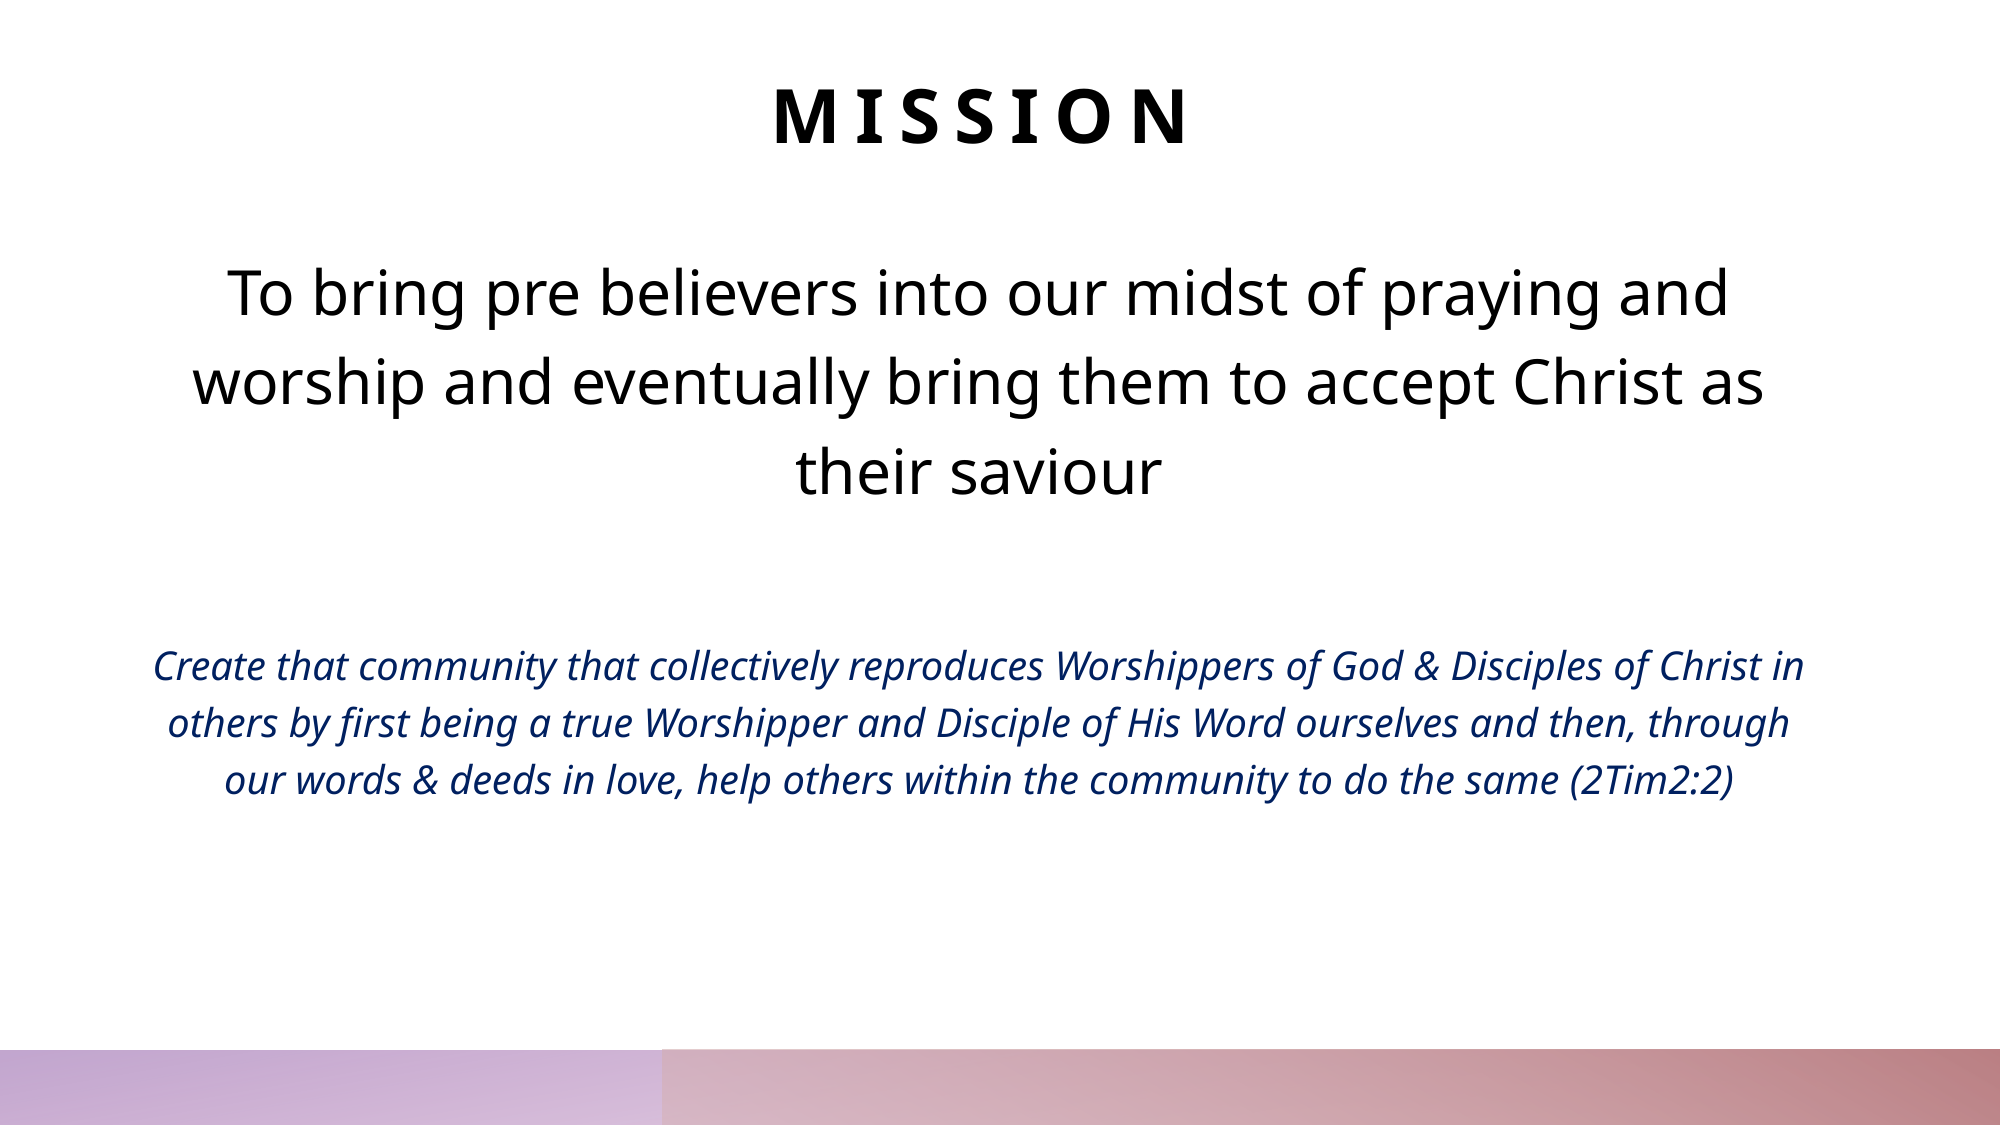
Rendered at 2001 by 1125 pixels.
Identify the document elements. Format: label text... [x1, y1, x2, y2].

list To bring pre believers into our midst of praying and worship and eventually bring them to accept Christ as their saviour Create that community that collectively reproduces Worshippers of God & Disciples of Christ in others by first being a true Worshipper and Disciple of His Word ourselves and then, through our words & deeds in love, help others within the community to do the same (2Tim2:2) [147, 237, 1811, 887]
title mission [147, 46, 1828, 249]
